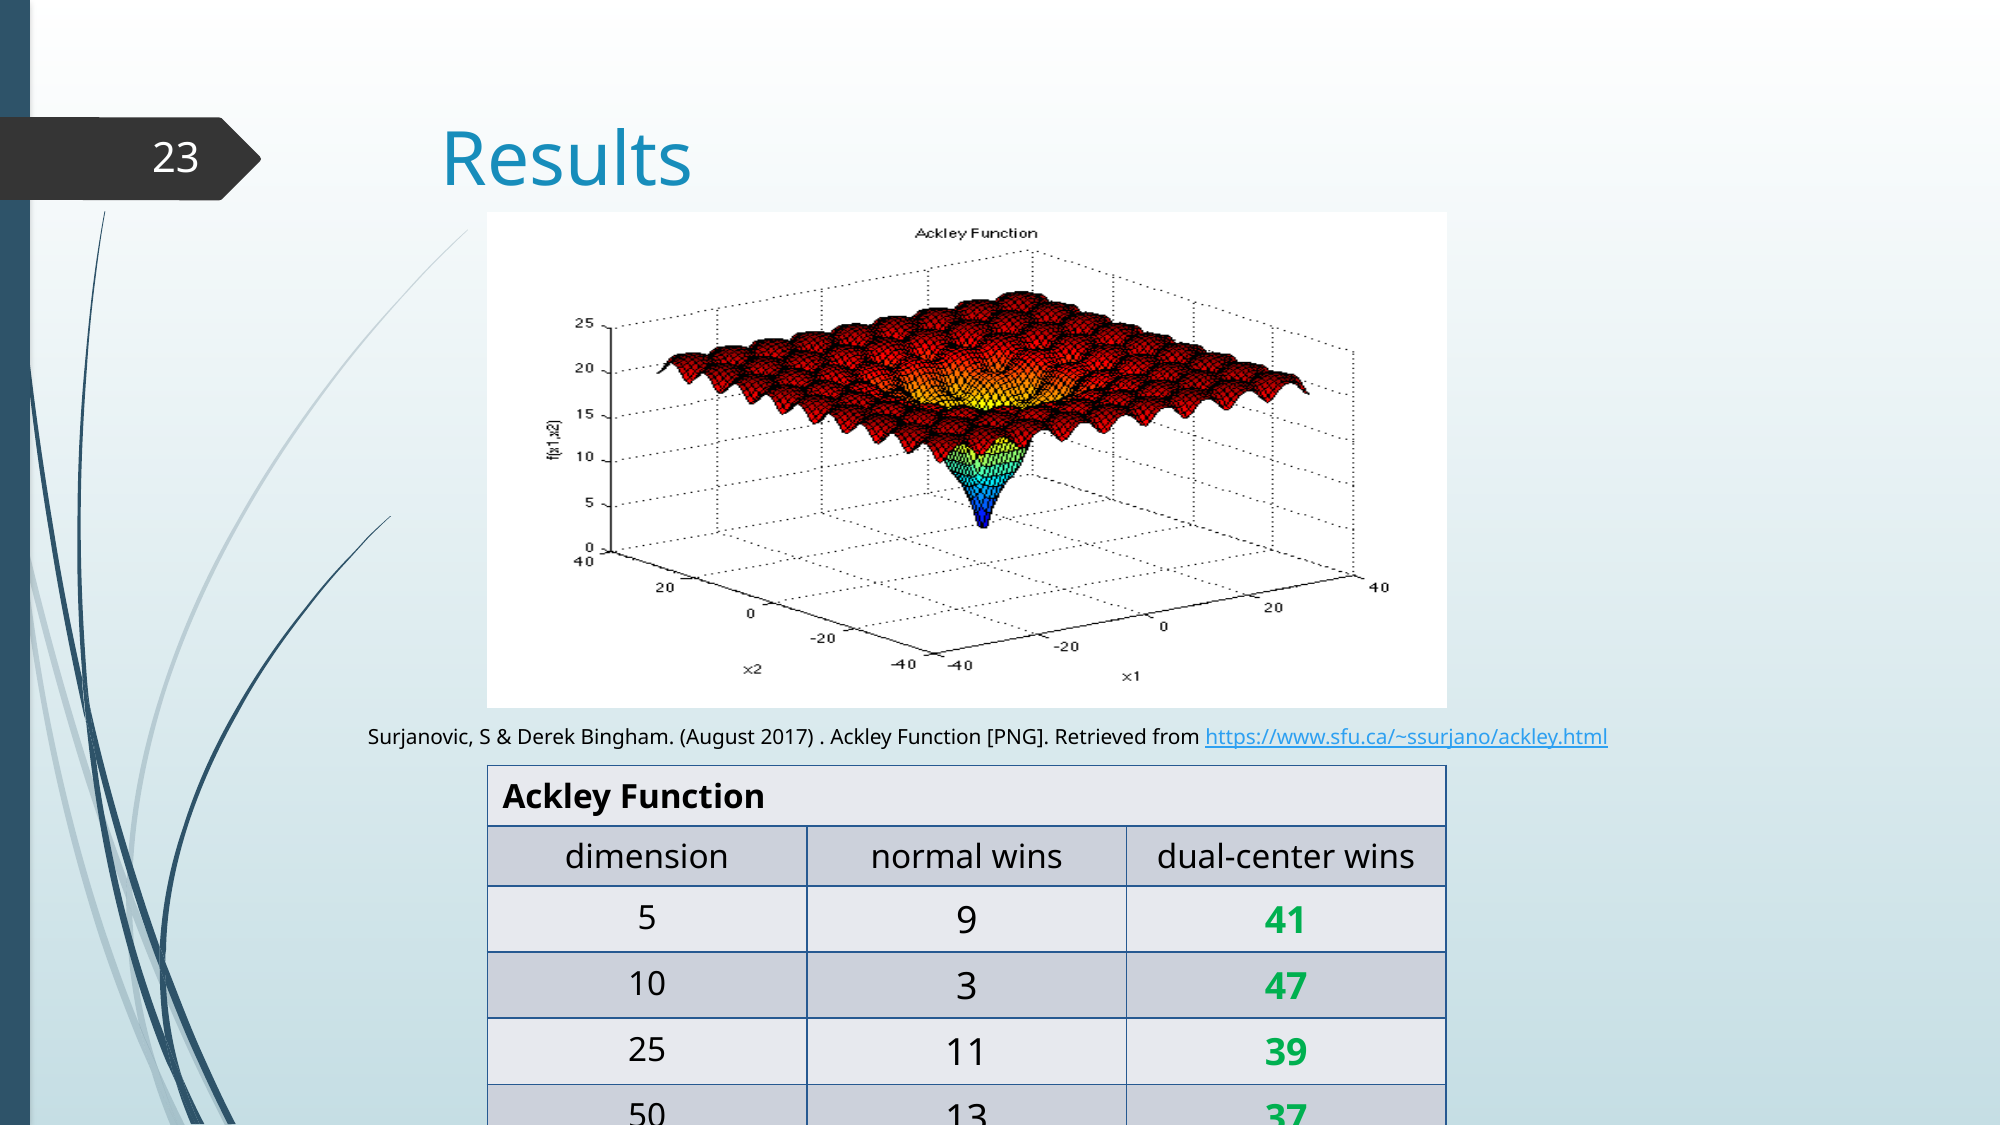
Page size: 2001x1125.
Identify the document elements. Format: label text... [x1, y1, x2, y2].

table_cell 5 [488, 887, 806, 951]
table_cell 9 [808, 887, 1126, 951]
table_cell dual-center wins [1127, 827, 1445, 885]
table_cell 50 [488, 1085, 806, 1125]
table_cell 41 [1127, 887, 1445, 951]
picture [487, 212, 1447, 708]
table_header Ackley Function [488, 766, 1445, 825]
title Results [425, 102, 1888, 213]
table_cell 47 [1127, 953, 1445, 1017]
table_cell 3 [808, 953, 1126, 1017]
table_cell 11 [808, 1019, 1126, 1084]
table_cell 13 [808, 1085, 1126, 1125]
slide_number 23 [87, 129, 216, 190]
table_cell 10 [488, 953, 806, 1017]
table_cell normal wins [808, 827, 1126, 885]
table_cell 39 [1127, 1019, 1445, 1084]
table_cell 25 [488, 1019, 806, 1084]
table_cell dimension [488, 827, 806, 885]
text_box Surjanovic, S & Derek Bingham. (August 2017) . Ackley Function [PNG]. Retrieved from https://www.sfu.ca/~ssurjano/ackley.html [353, 716, 1798, 760]
table_cell 37 [1127, 1085, 1445, 1125]
